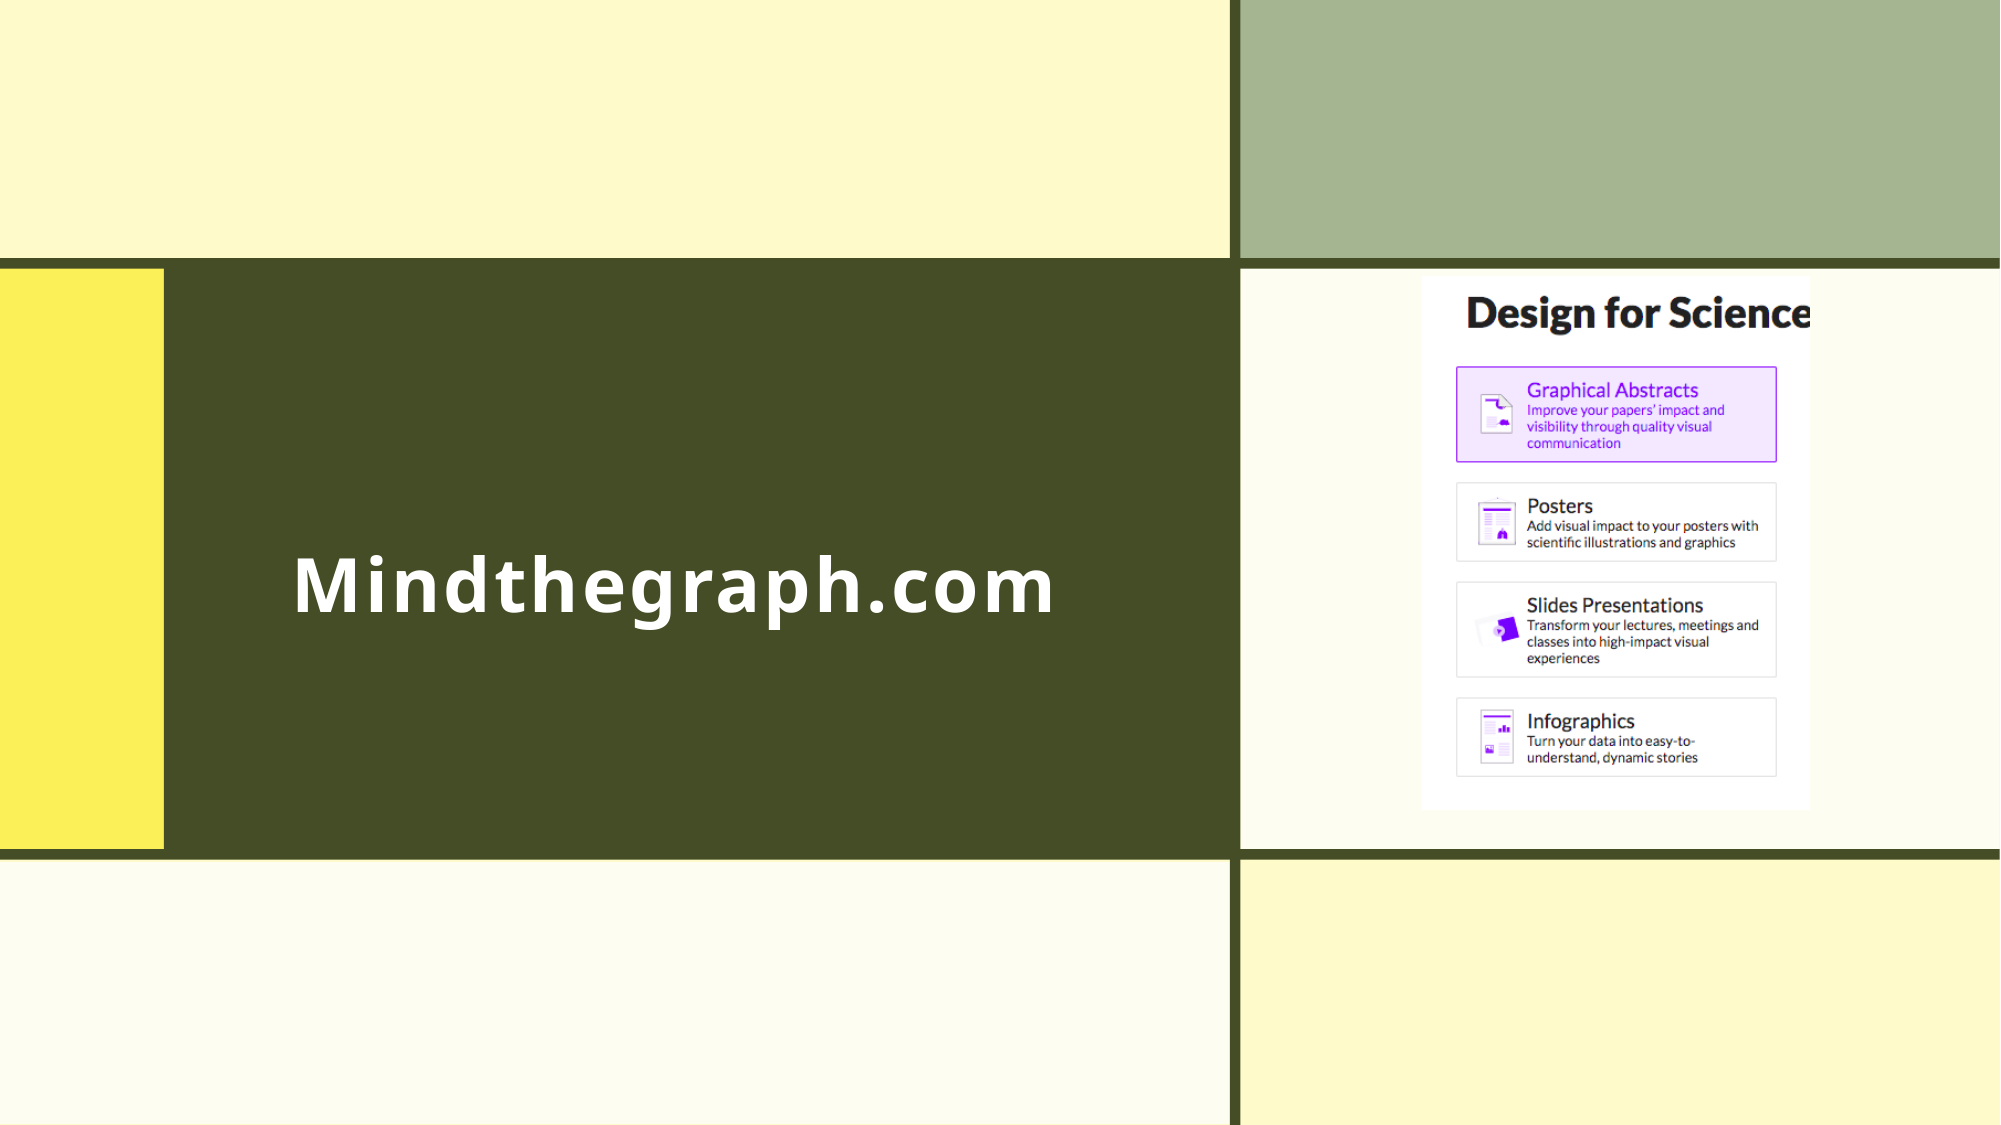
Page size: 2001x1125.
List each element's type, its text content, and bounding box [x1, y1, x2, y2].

text_box [1229, 0, 1241, 848]
text_box [0, 257, 1229, 270]
text_box [1241, 0, 2000, 257]
text_box [0, 0, 1229, 257]
text_box [0, 848, 2000, 861]
title Mindthegraph.com [273, 331, 1161, 787]
text_box [0, 861, 1229, 1125]
text_box [1229, 861, 1241, 1125]
text_box [0, 270, 163, 848]
text_box [163, 270, 1229, 848]
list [1422, 276, 1810, 810]
text_box [1241, 257, 2000, 270]
text_box [1241, 270, 2000, 848]
text_box [1241, 861, 2000, 1125]
